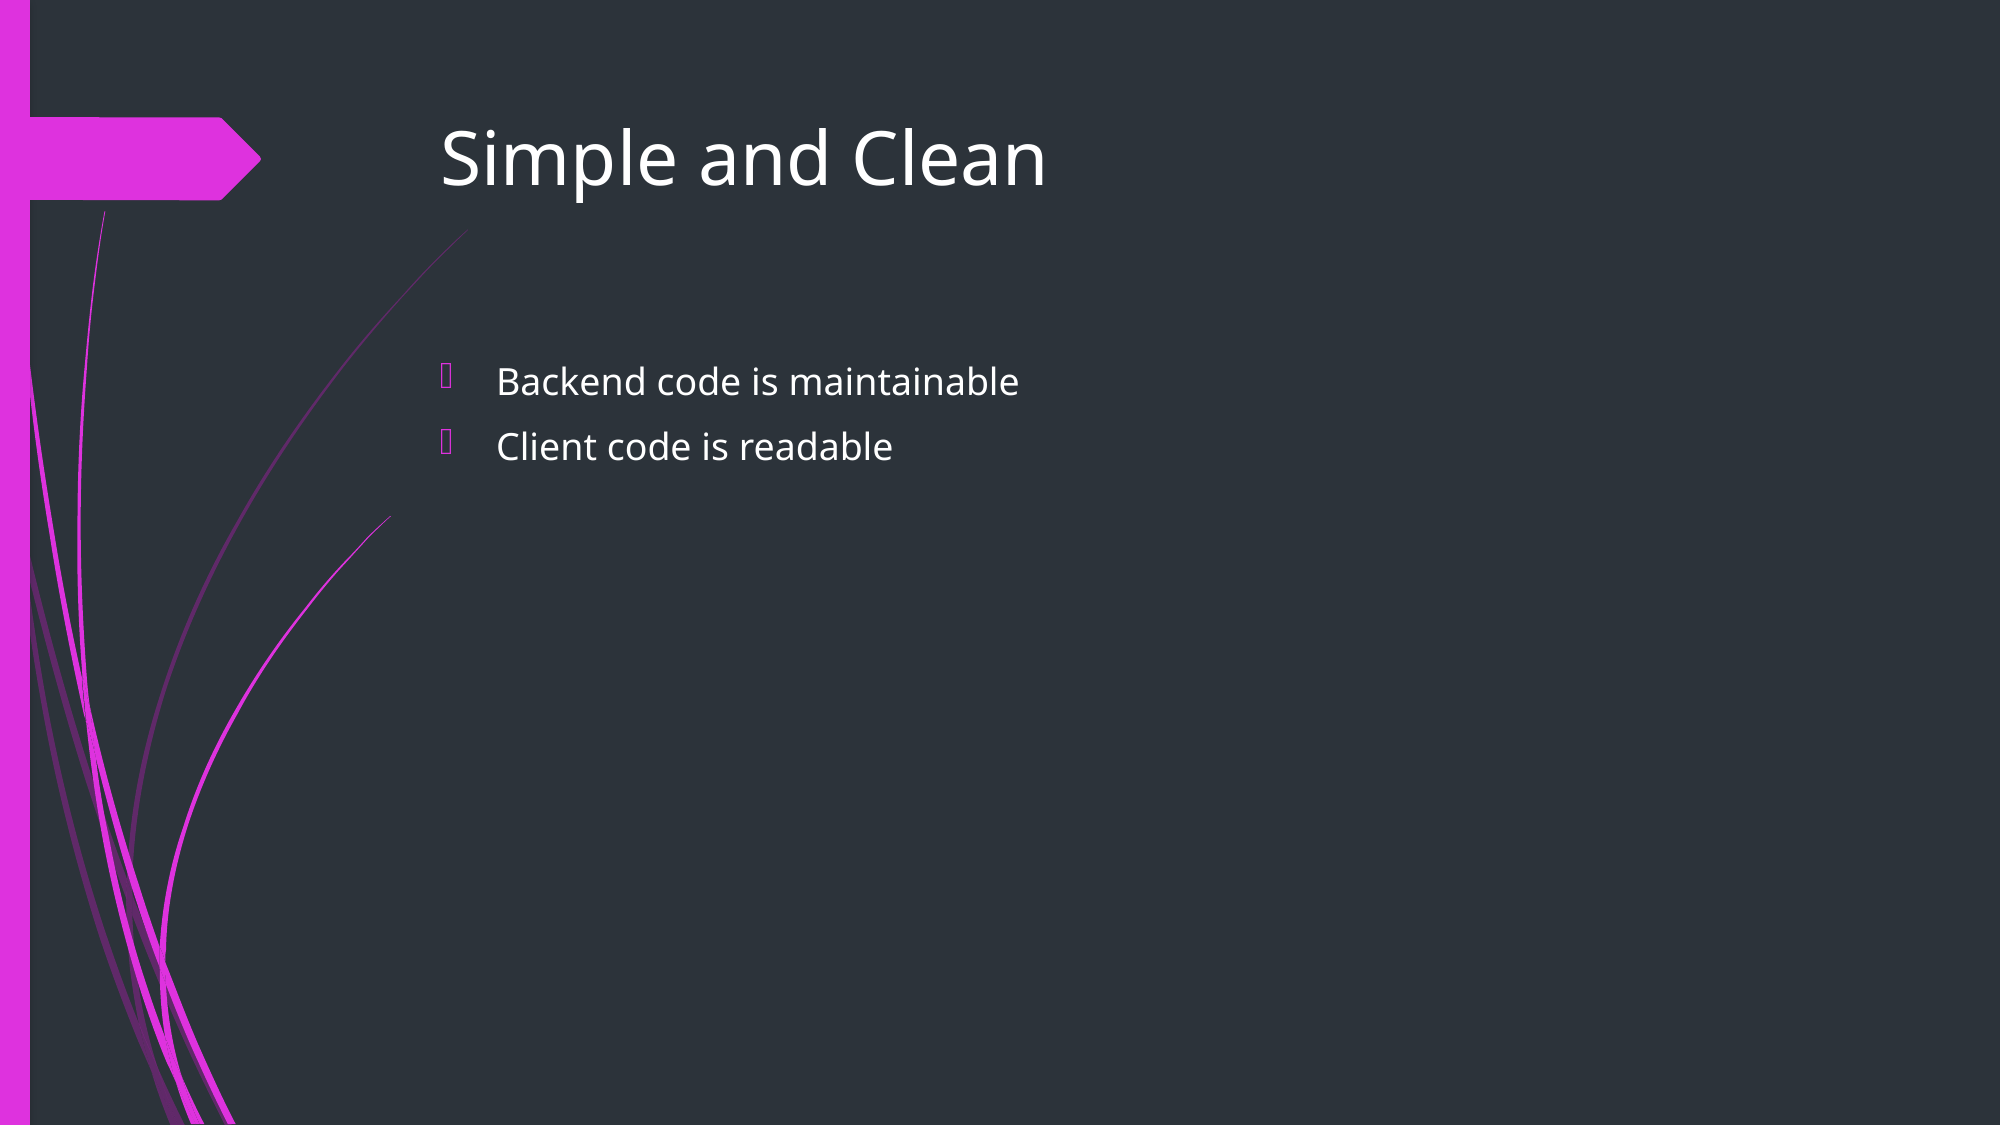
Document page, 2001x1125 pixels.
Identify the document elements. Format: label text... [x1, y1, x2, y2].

title Simple and Clean [425, 102, 1888, 313]
list Backend code is maintainable Client code is readable [424, 350, 1888, 970]
